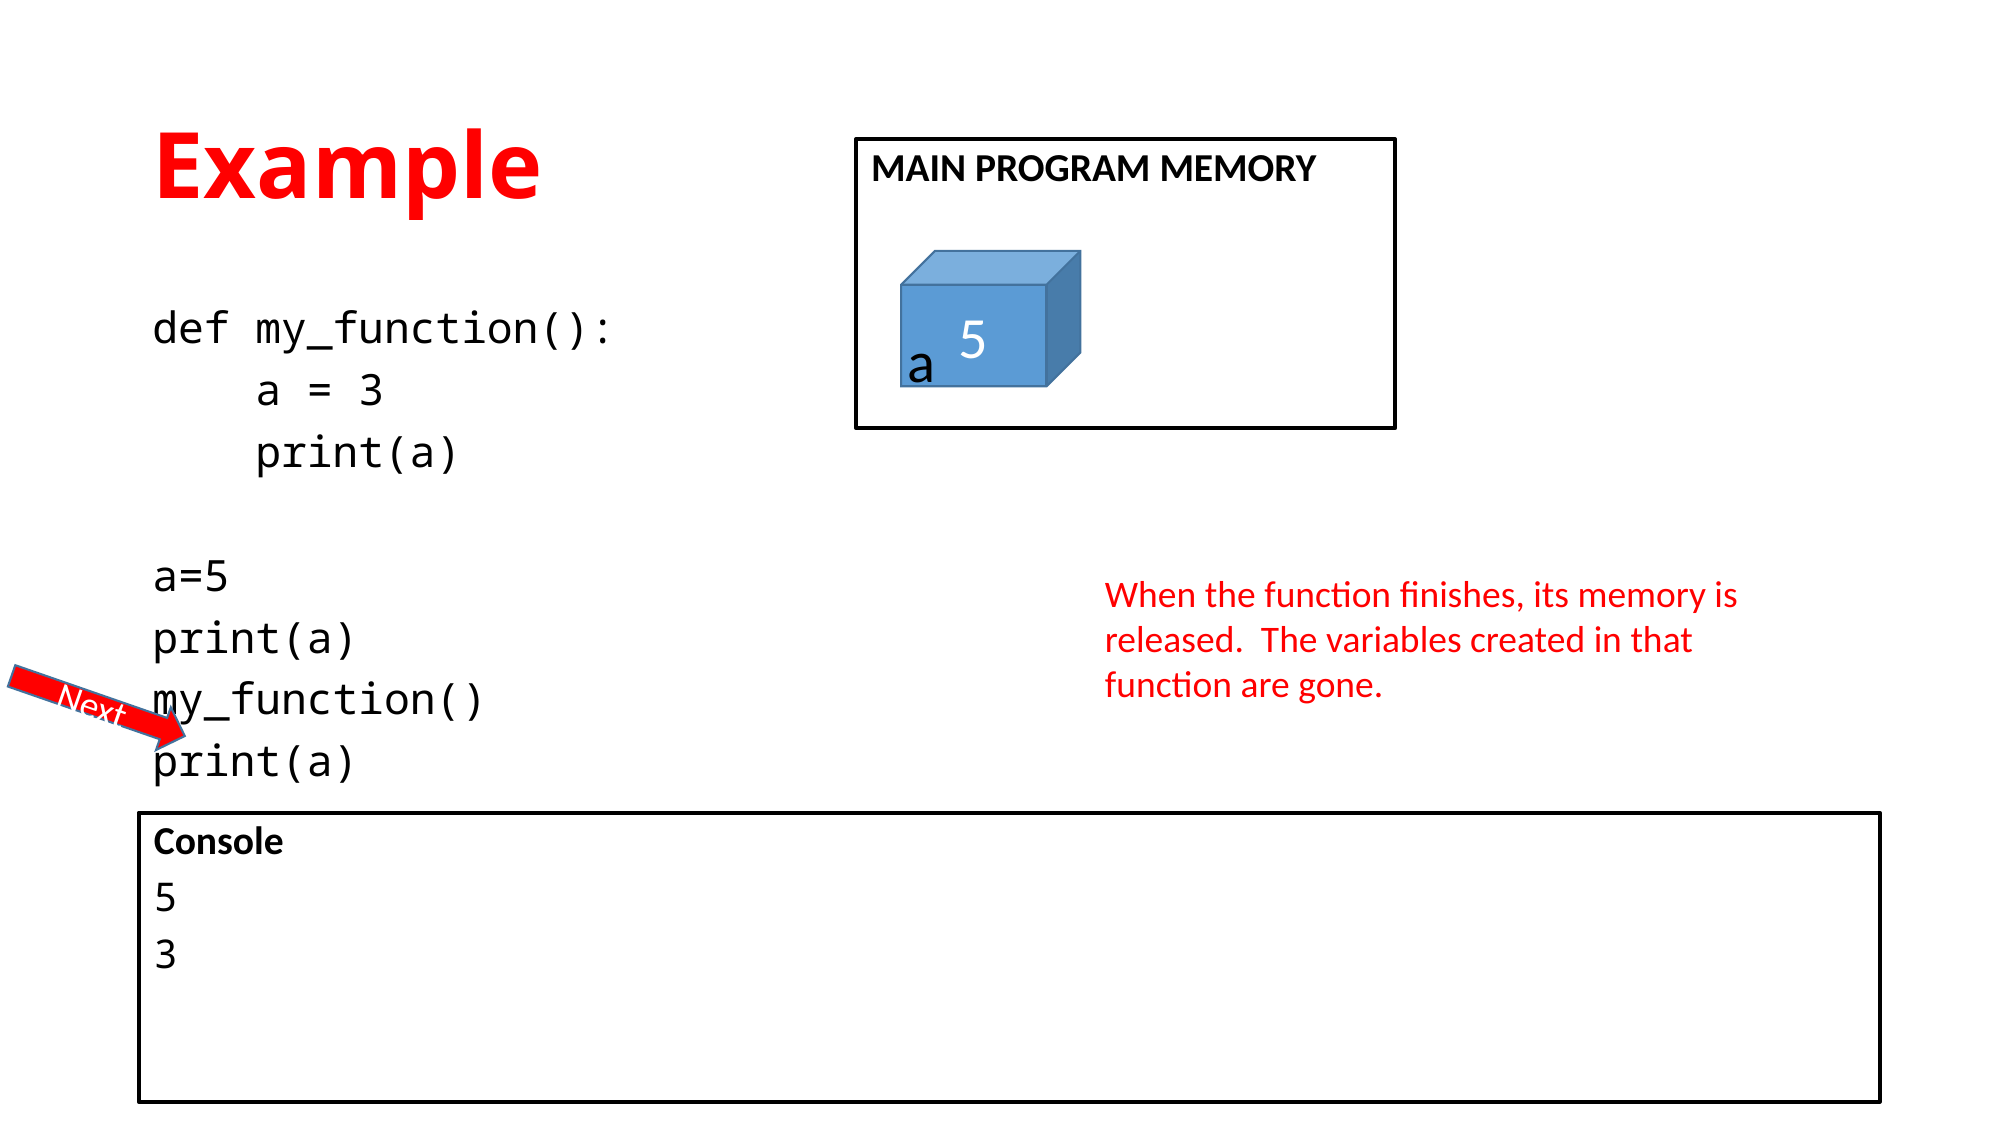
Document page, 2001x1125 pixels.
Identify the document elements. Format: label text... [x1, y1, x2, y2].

text_box Next [6, 663, 187, 753]
text_box Console 5 3 [138, 812, 1880, 1102]
title Example [137, 59, 1863, 278]
list def my_function(): a = 3 print(a) a=5 print(a) my_function() print(a) [137, 299, 1898, 800]
text_box When the function finishes, its memory is released. The variables created in that function are gone. [1090, 562, 1834, 713]
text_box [856, 139, 1396, 429]
